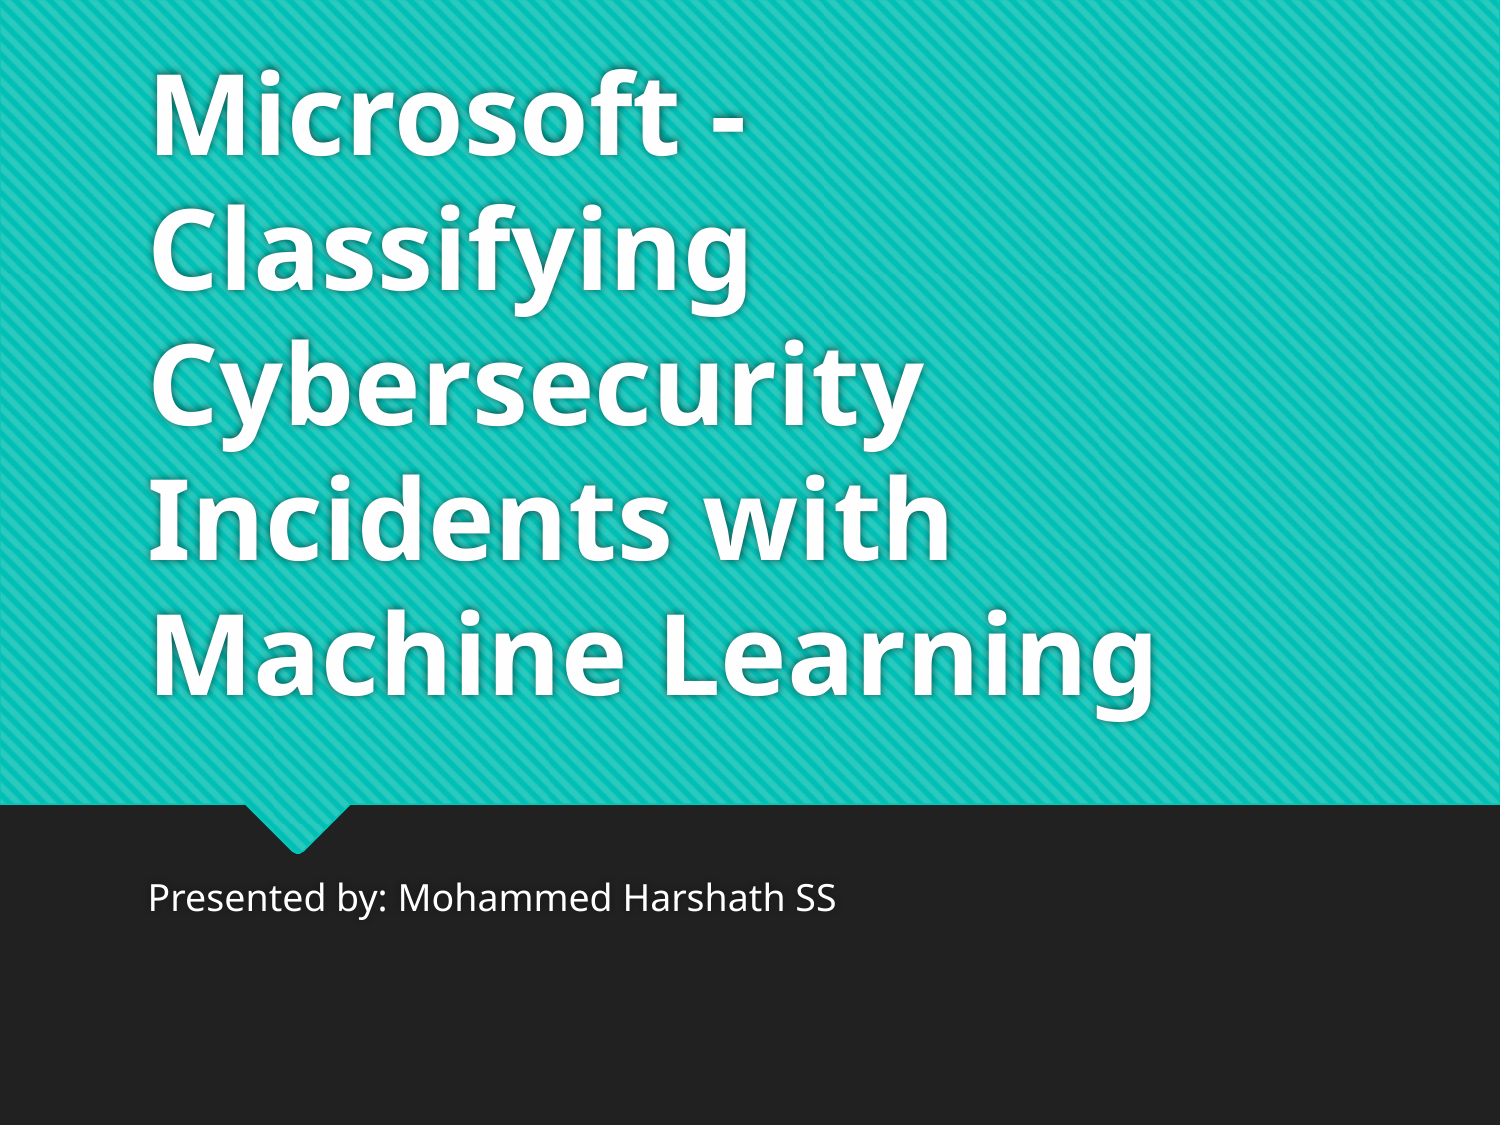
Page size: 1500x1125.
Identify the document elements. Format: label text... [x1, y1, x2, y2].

subtitle Presented by: Mohammed Harshath SS [132, 866, 1368, 938]
title Microsoft - Classifying Cybersecurity Incidents with Machine Learning [132, 237, 1368, 726]
